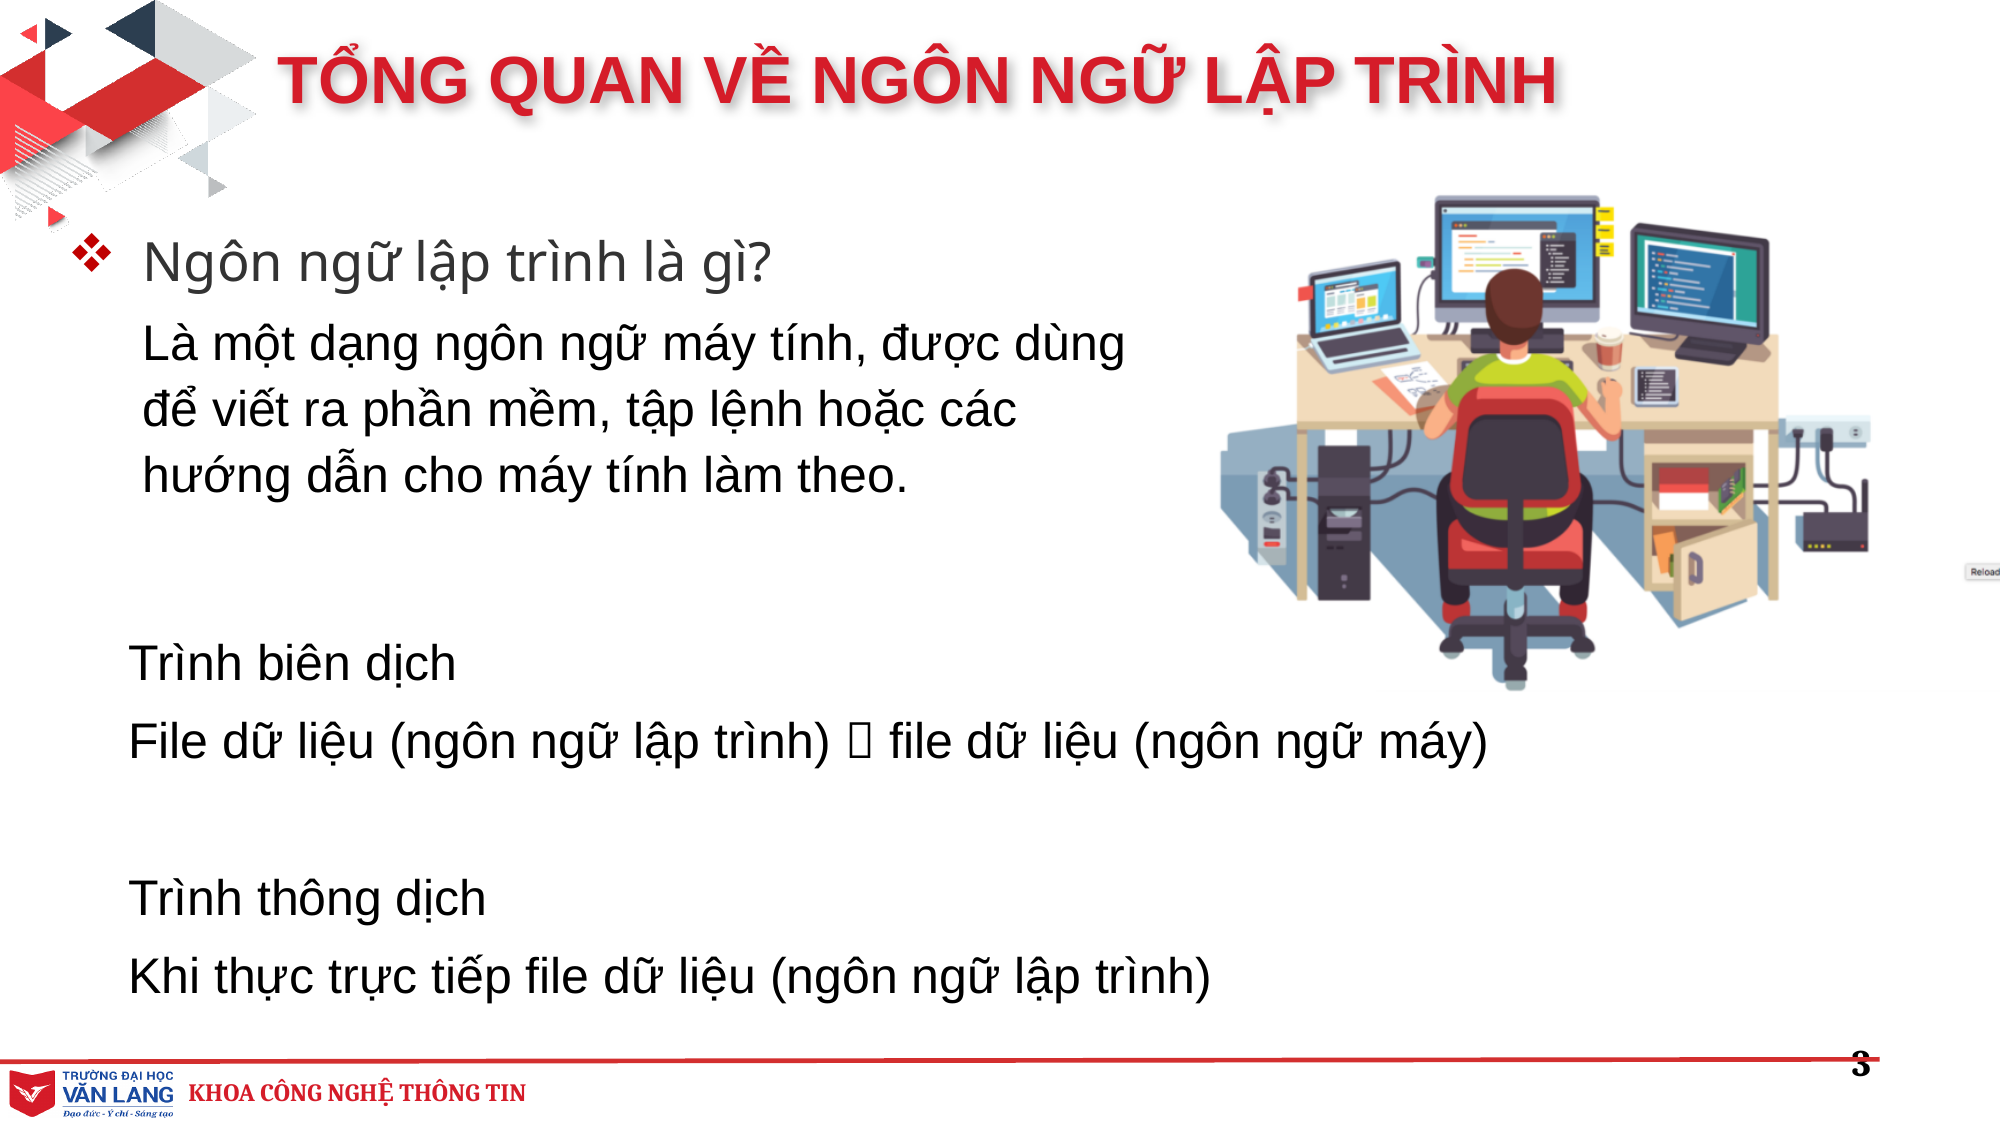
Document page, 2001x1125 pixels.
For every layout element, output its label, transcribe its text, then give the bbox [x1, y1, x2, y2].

picture [0, 0, 256, 233]
text_box TỔNG QUAN VỀ NGÔN NGỮ LẬP TRÌNH [262, 29, 1947, 125]
picture [8, 1069, 173, 1118]
text_box Trình biên dịch File dữ liệu (ngôn ngữ lập trình)  file dữ liệu (ngôn ngữ máy) Trình thông dịch Khi thực trực tiếp file dữ liệu (ngôn ngữ lập trình) [38, 616, 1795, 1012]
text_box Ngôn ngữ lập trình là gì? Là một dạng ngôn ngữ máy tính, được dùng để viết ra phần mềm, tập lệnh hoặc các hướng dẫn cho máy tính làm theo. [52, 213, 1169, 589]
picture [1198, 186, 2000, 692]
